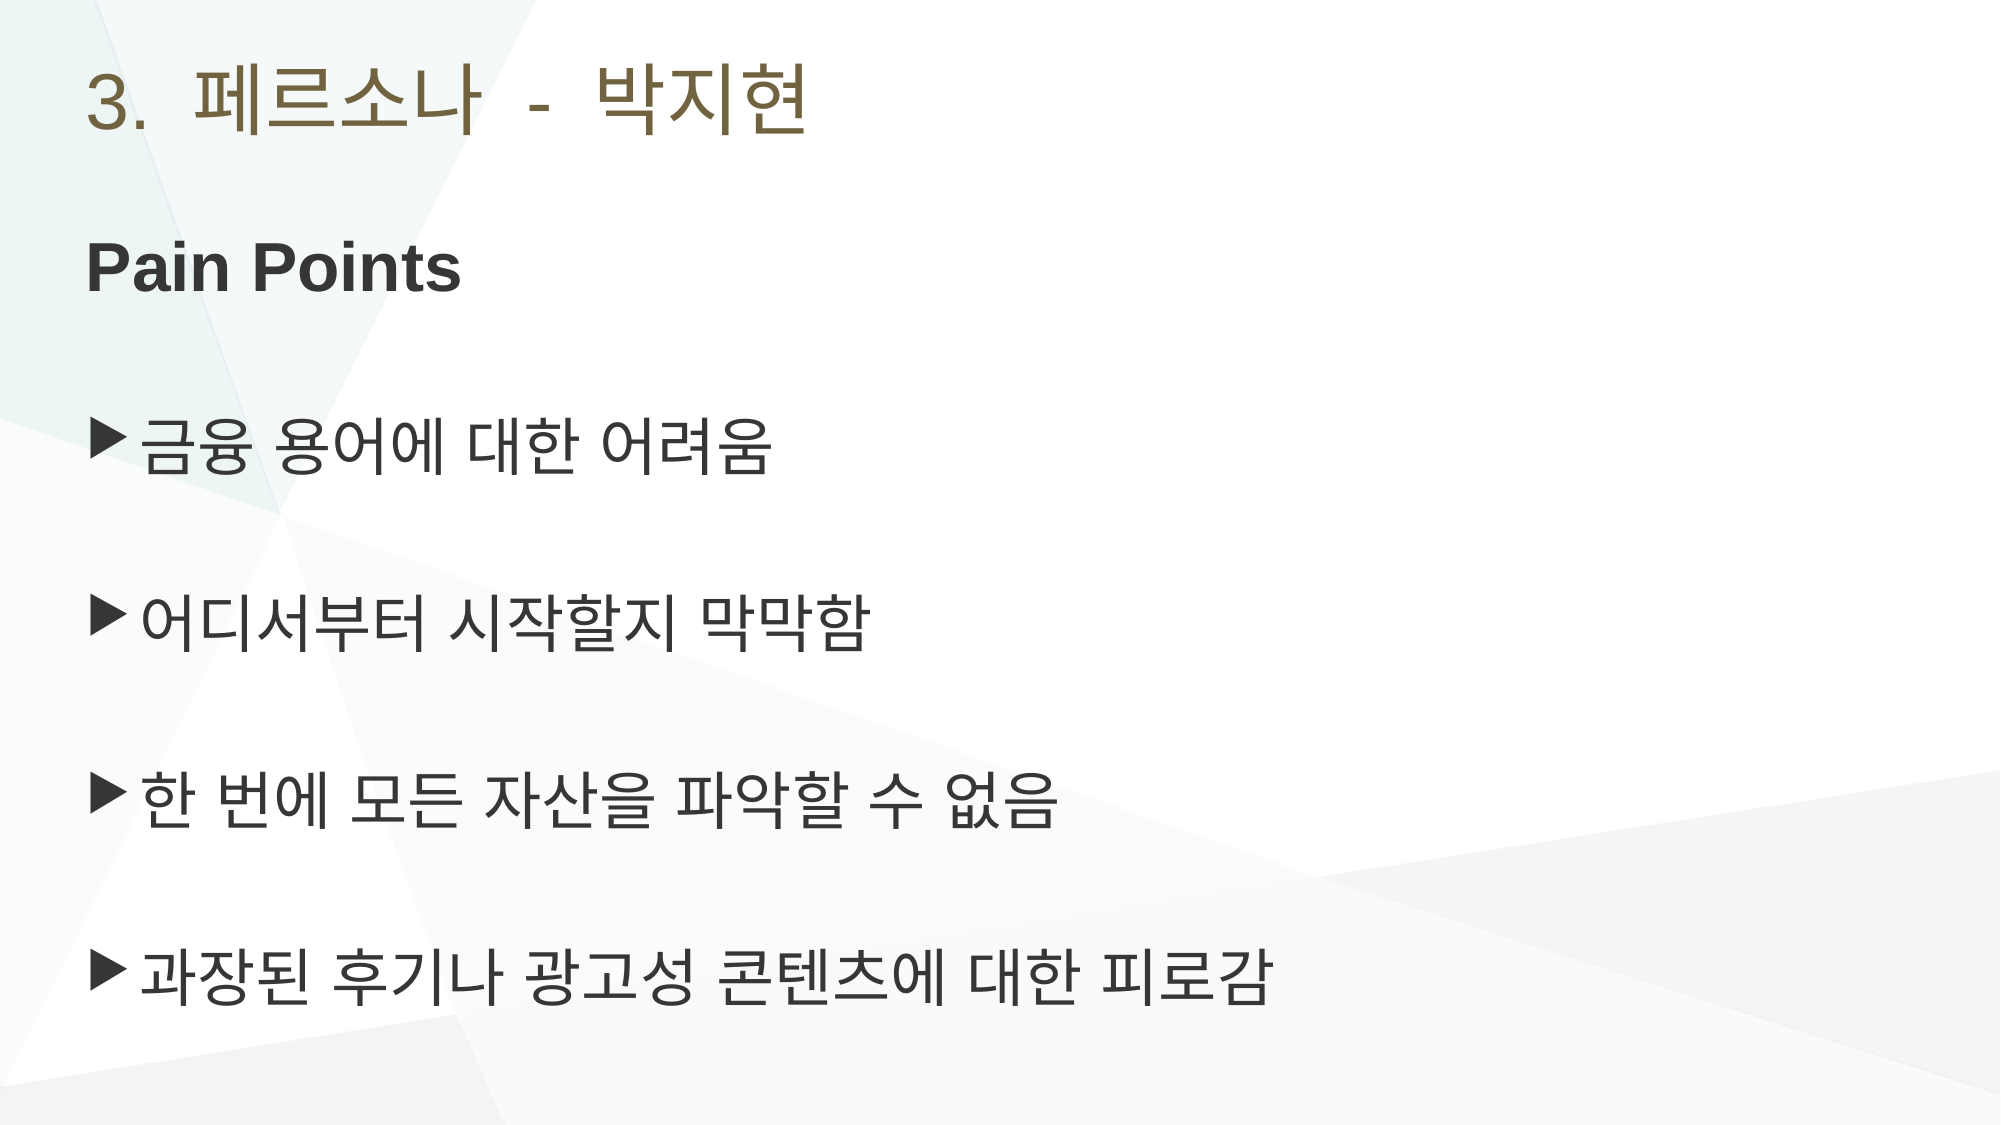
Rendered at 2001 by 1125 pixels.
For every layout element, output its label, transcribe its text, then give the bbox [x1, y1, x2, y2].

title 3. 페르소나 - 박지현 [70, 20, 1925, 175]
list Pain Points 금융 용어에 대한 어려움 어디서부터 시작할지 막막함 한 번에 모든 자산을 파악할 수 없음 과장된 후기나 광고성 콘텐츠에 대한 피로감 [70, 214, 1925, 1029]
